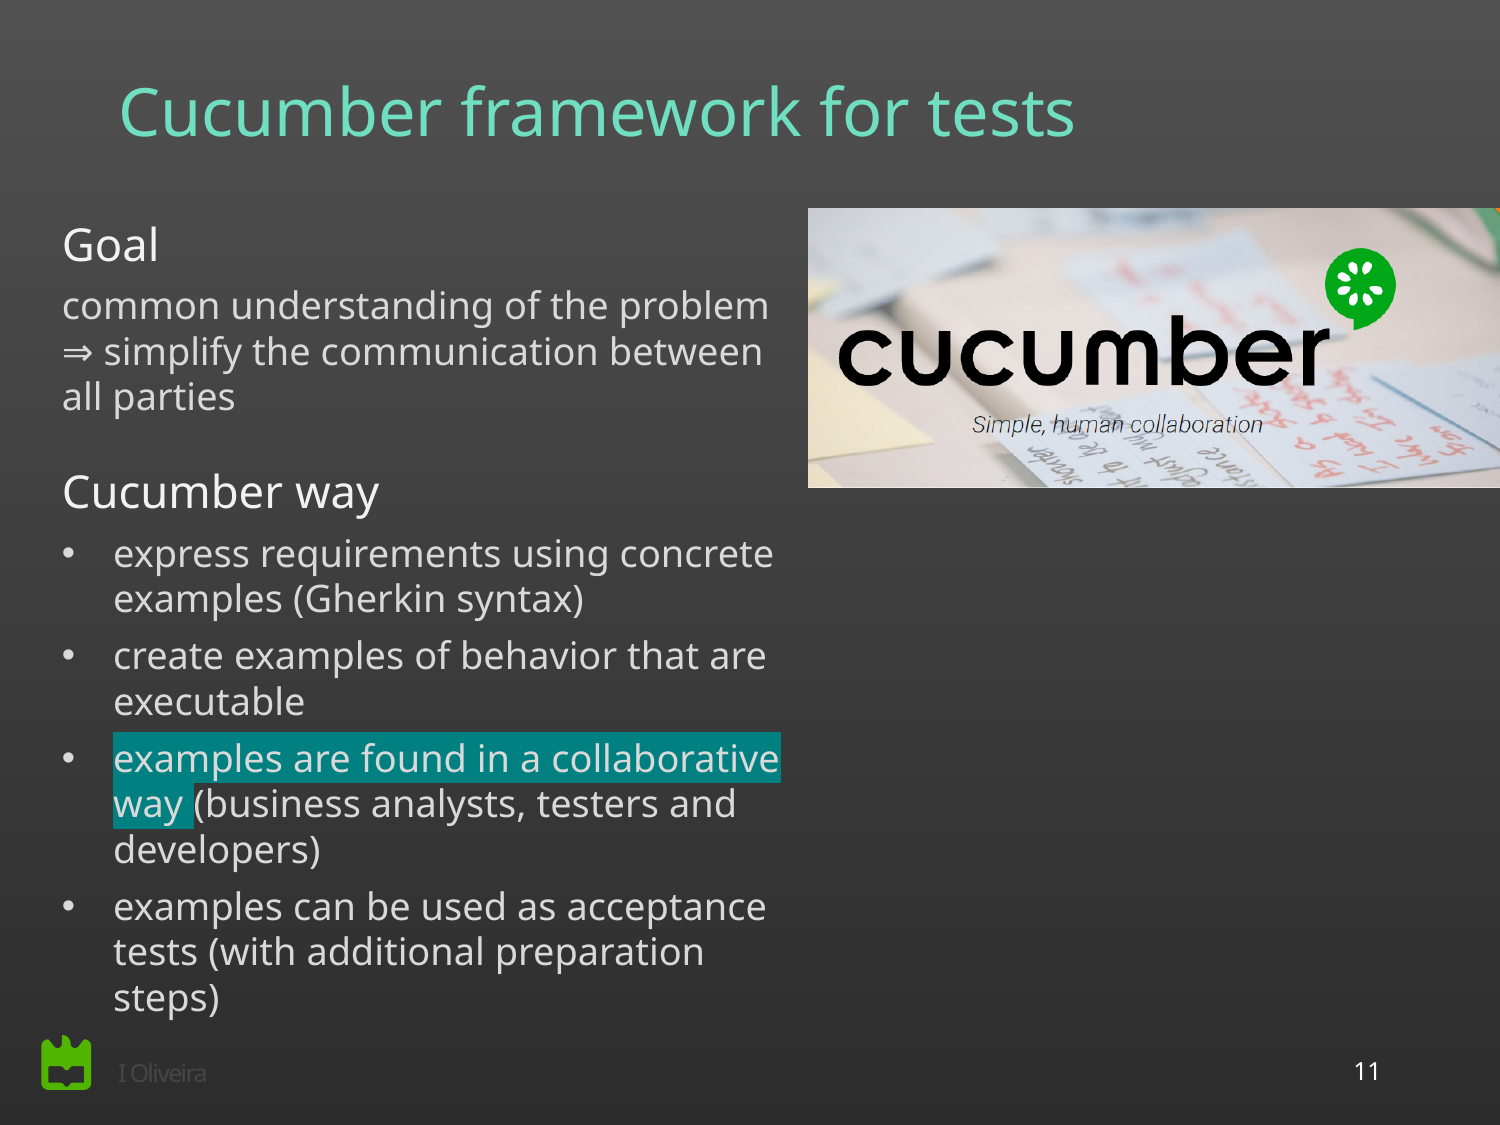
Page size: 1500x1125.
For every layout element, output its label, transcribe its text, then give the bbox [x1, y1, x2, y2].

picture [808, 208, 1500, 488]
title Cucumber framework for tests [103, 59, 1397, 171]
list Goal common understanding of the problem ⇒ simplify the communication between all parties Cucumber way express requirements using concrete examples (Gherkin syntax) create examples of behavior that are executable examples are found in a collaborative way (business analysts, testers and developers) examples can be used as acceptance tests (with additional preparation steps) [46, 208, 798, 1035]
slide_number 11 [1059, 1042, 1397, 1103]
footer I Oliveira [103, 1042, 1004, 1103]
